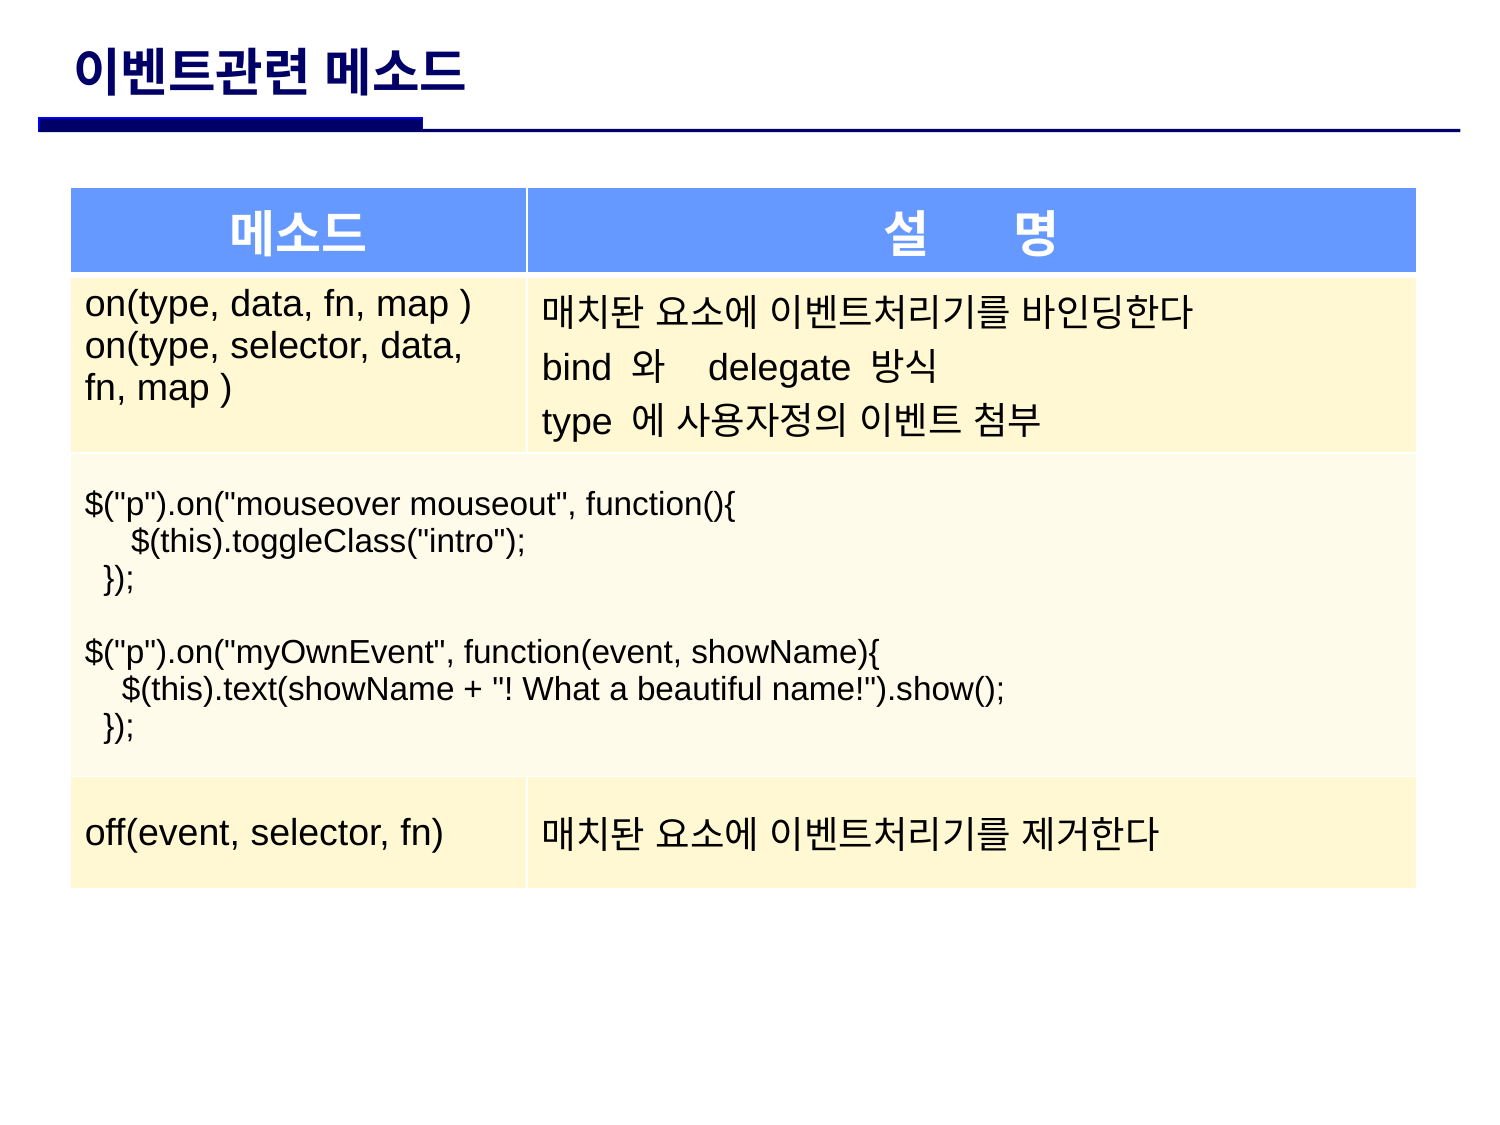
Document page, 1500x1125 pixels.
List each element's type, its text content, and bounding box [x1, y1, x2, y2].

table_header 메소드 [71, 188, 526, 272]
table_cell $("p").on("mouseover mouseout", function(){ $(this).toggleClass("intro"); }); $("p").on("myOwnEvent", function(event, showName){ $(this).text(showName + "! What a beautiful name!").show(); }); [71, 454, 1416, 776]
table_cell off(event, selector, fn) [71, 777, 526, 888]
table_header 설 명 [528, 188, 1416, 272]
list 메소드2 [40, 208, 1460, 1081]
table_cell on(type, data, fn, map ) on(type, selector, data, fn, map ) [71, 278, 526, 452]
table_cell 매치돤 요소에 이벤트처리기를 바인딩한다 bind 와 delegate 방식 type 에 사용자정의 이벤트 첨부 [528, 278, 1416, 452]
title 이벤트관련 메소드 [58, 31, 1077, 110]
table_cell 매치돤 요소에 이벤트처리기를 제거한다 [528, 777, 1416, 888]
